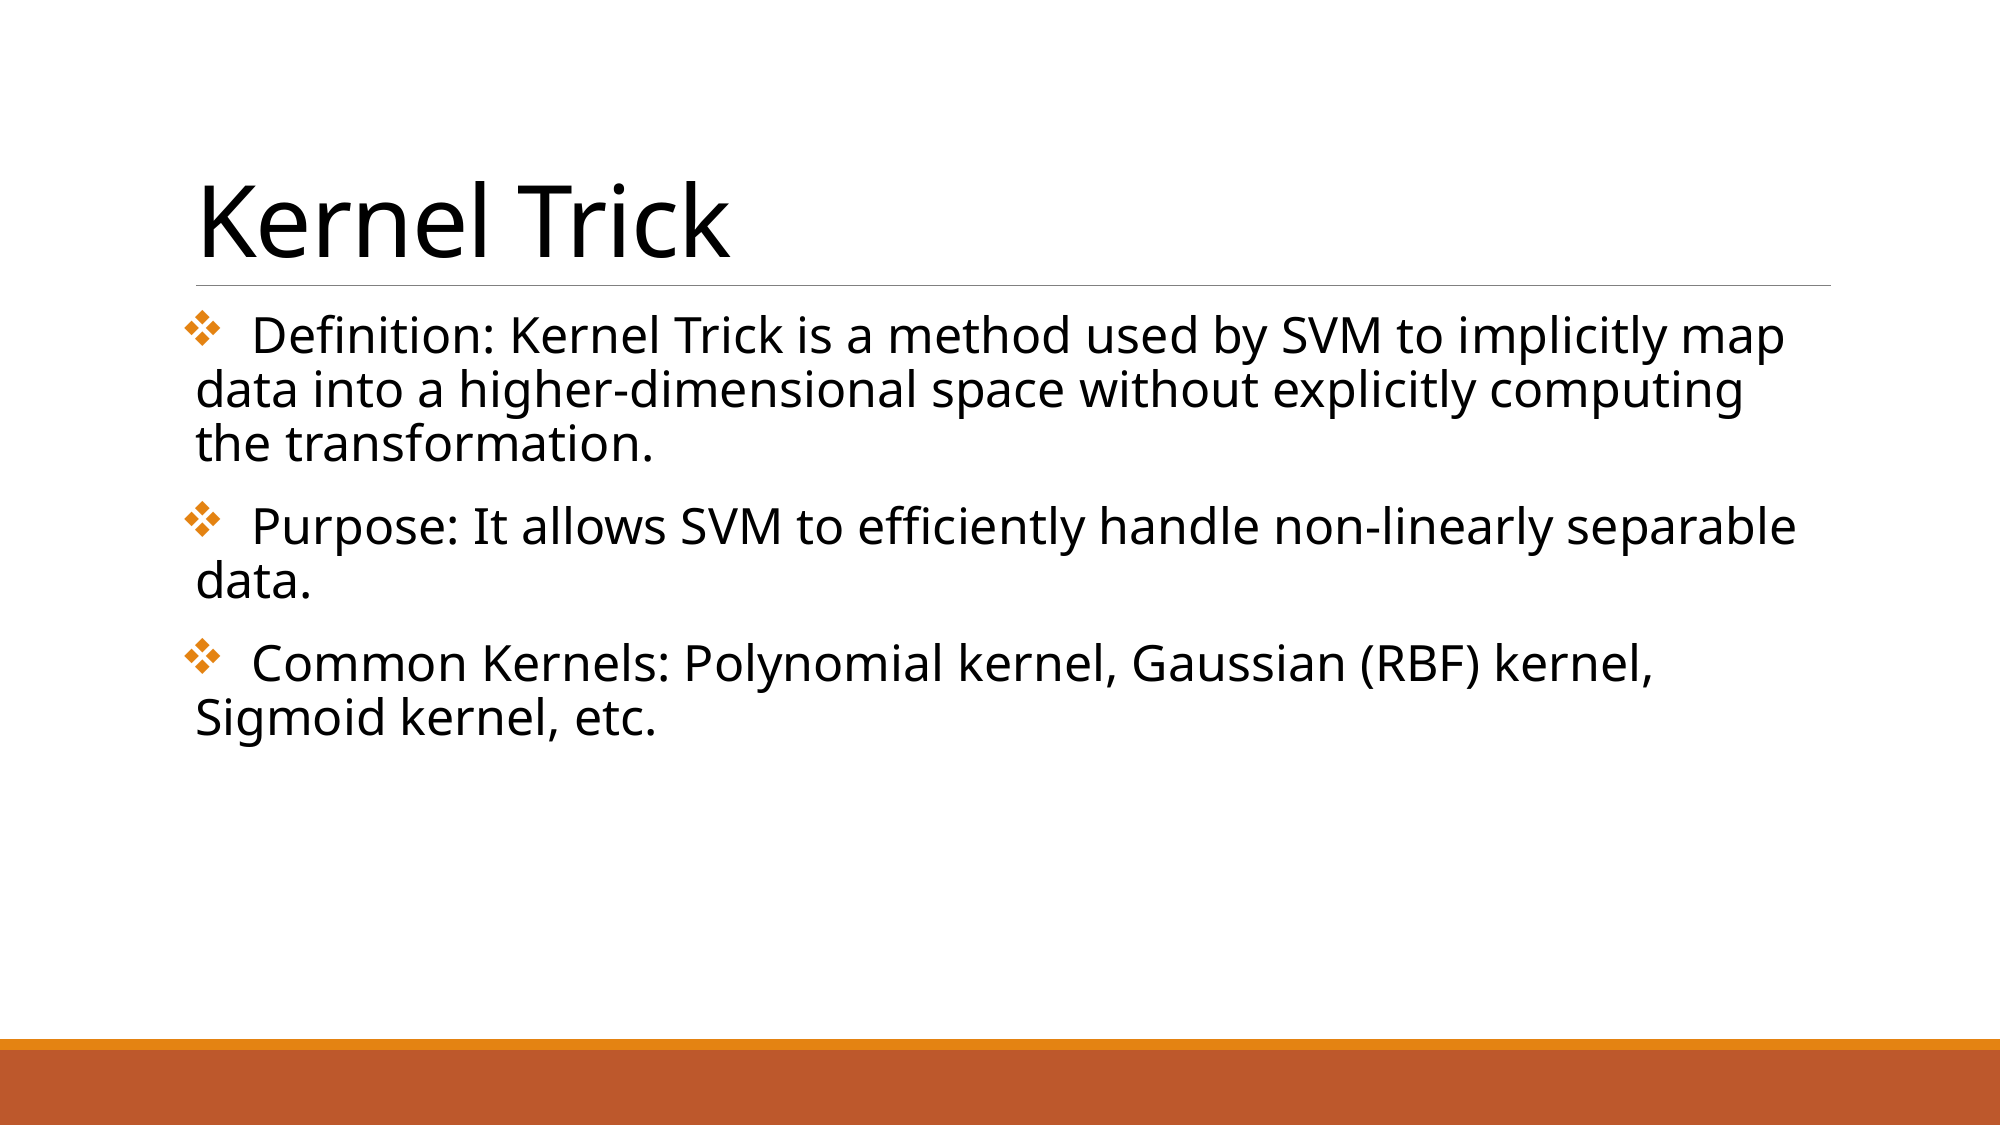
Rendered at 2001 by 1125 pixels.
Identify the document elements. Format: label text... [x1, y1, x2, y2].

list Definition: Kernel Trick is a method used by SVM to implicitly map data into a higher-dimensional space without explicitly computing the transformation. Purpose: It allows SVM to efficiently handle non-linearly separable data. Common Kernels: Polynomial kernel, Gaussian (RBF) kernel, Sigmoid kernel, etc. [180, 302, 1830, 963]
title Kernel Trick [180, 47, 1830, 285]
